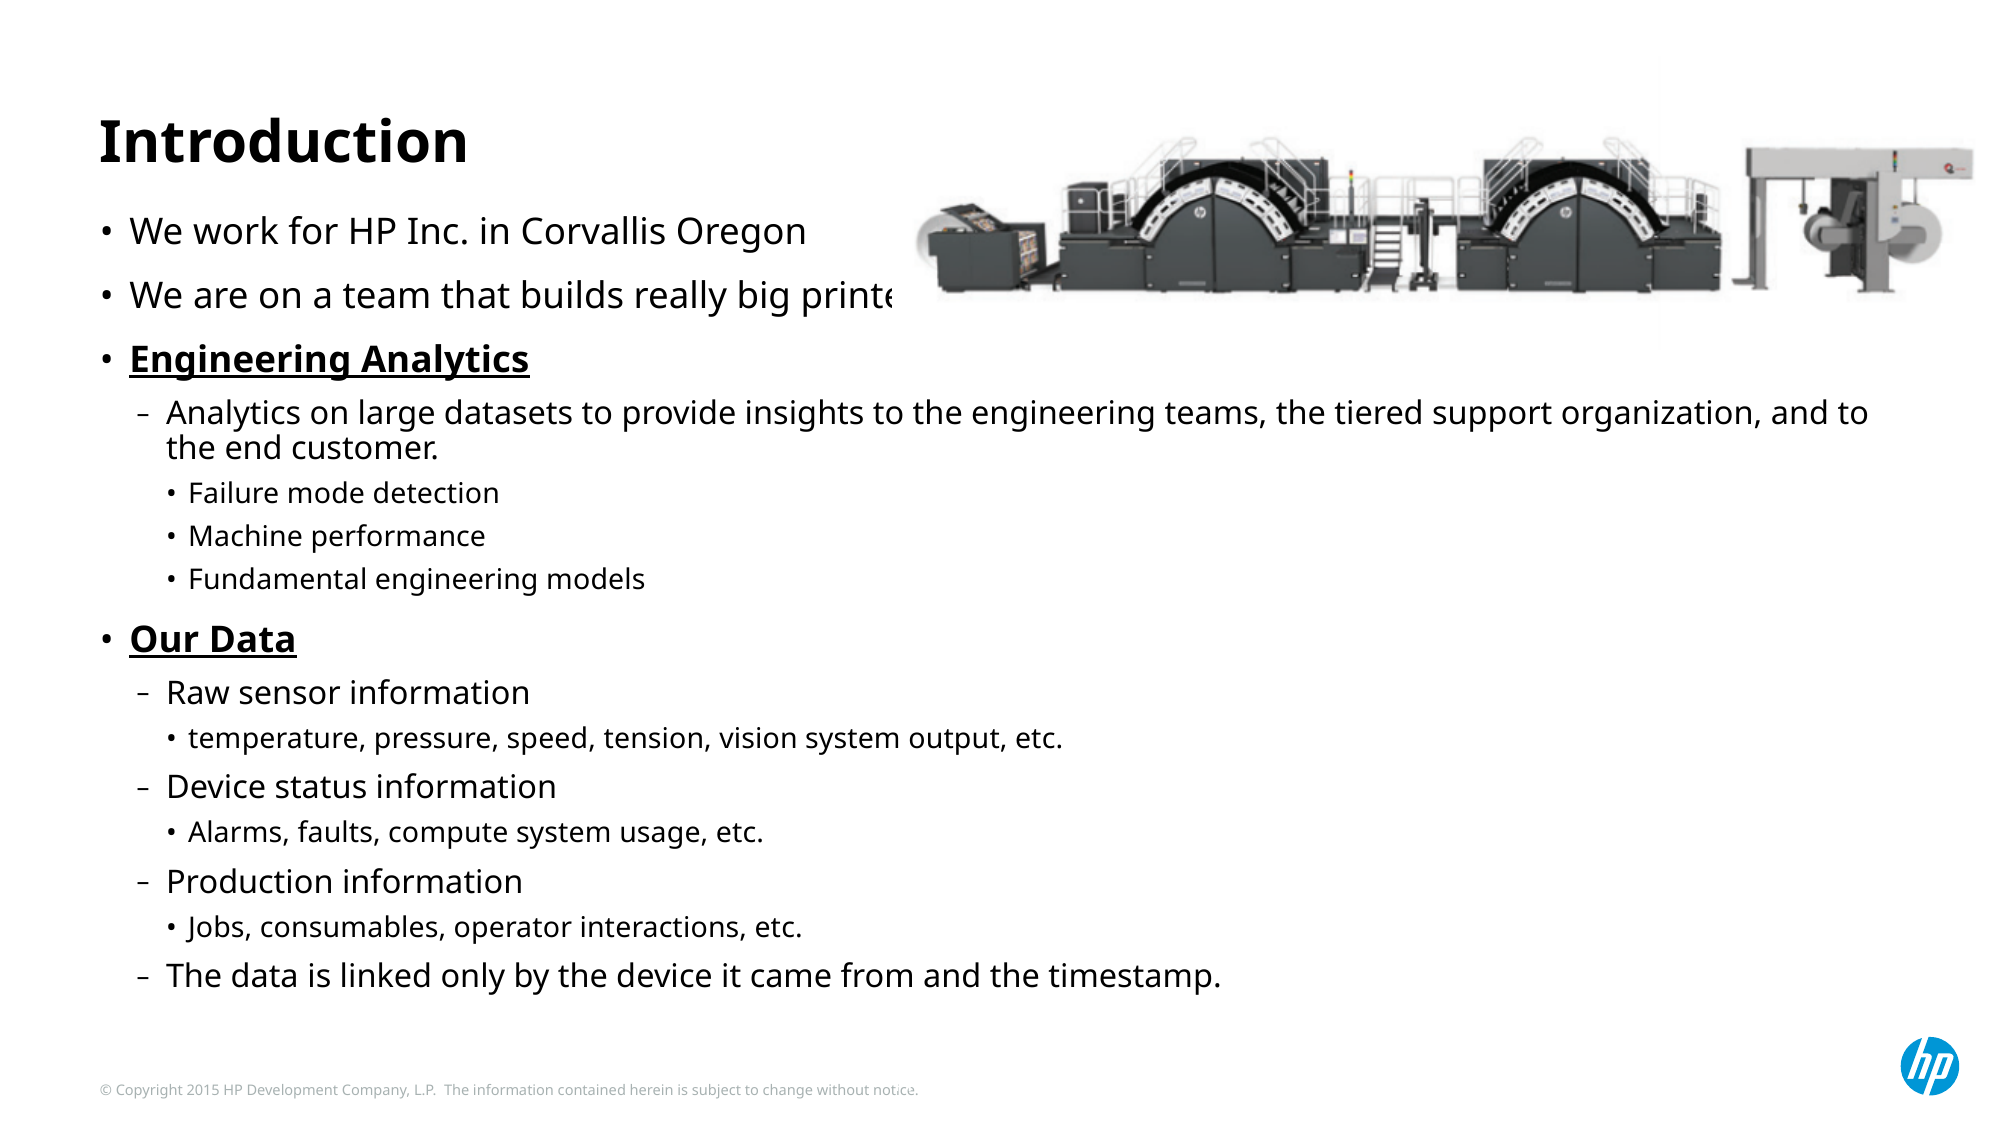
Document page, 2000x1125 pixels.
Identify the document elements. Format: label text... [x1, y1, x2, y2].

picture [891, 49, 2000, 351]
list We work for HP Inc. in Corvallis Oregon We are on a team that builds really big printers Engineering Analytics Analytics on large datasets to provide insights to the engineering teams, the tiered support organization, and to the end customer. Failure mode detection Machine performance Fundamental engineering models Our Data Raw sensor information temperature, pressure, speed, tension, vision system output, etc. Device status information Alarms, faults, compute system usage, etc. Production information Jobs, consumables, operator interactions, etc. The data is linked only by the device it came from and the timestamp. [99, 212, 1900, 1000]
title Introduction [99, 50, 889, 175]
